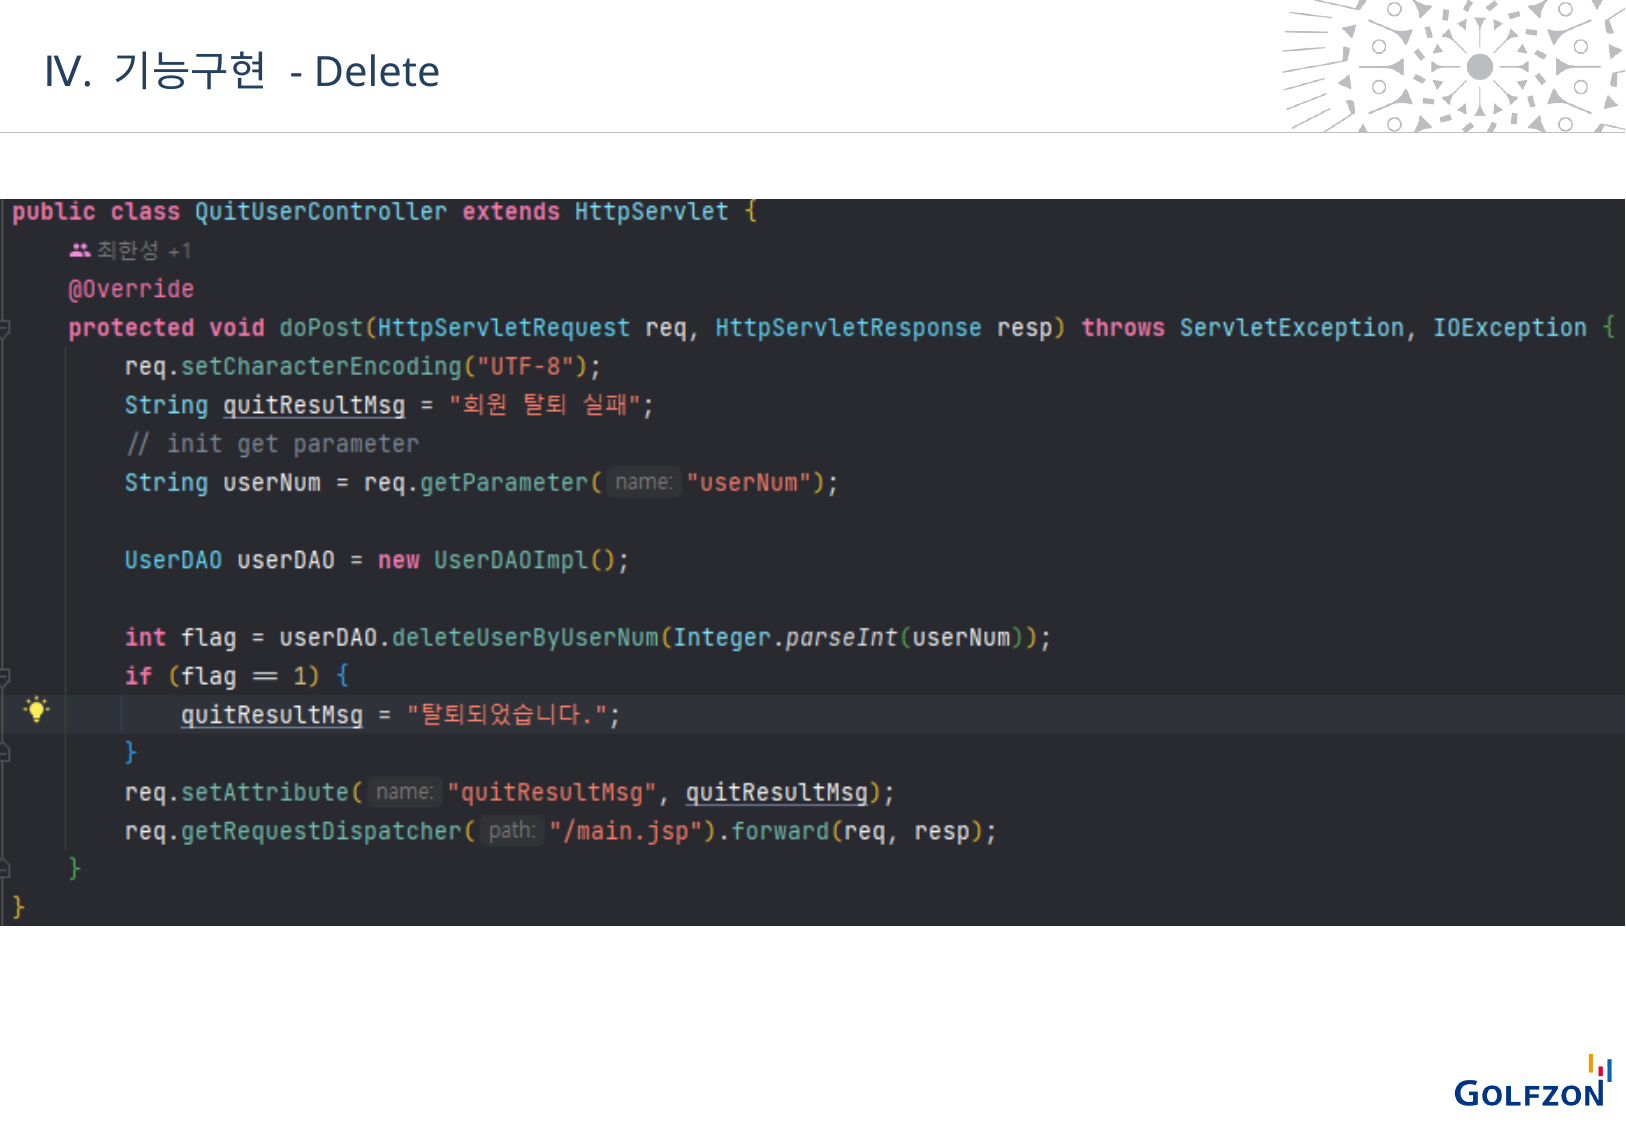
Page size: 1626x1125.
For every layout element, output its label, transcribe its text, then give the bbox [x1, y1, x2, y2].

text_box Ⅳ. 기능구현 - Delete [41, 42, 563, 95]
picture [1281, 0, 1625, 132]
picture [0, 199, 1625, 926]
picture [1454, 1054, 1612, 1106]
